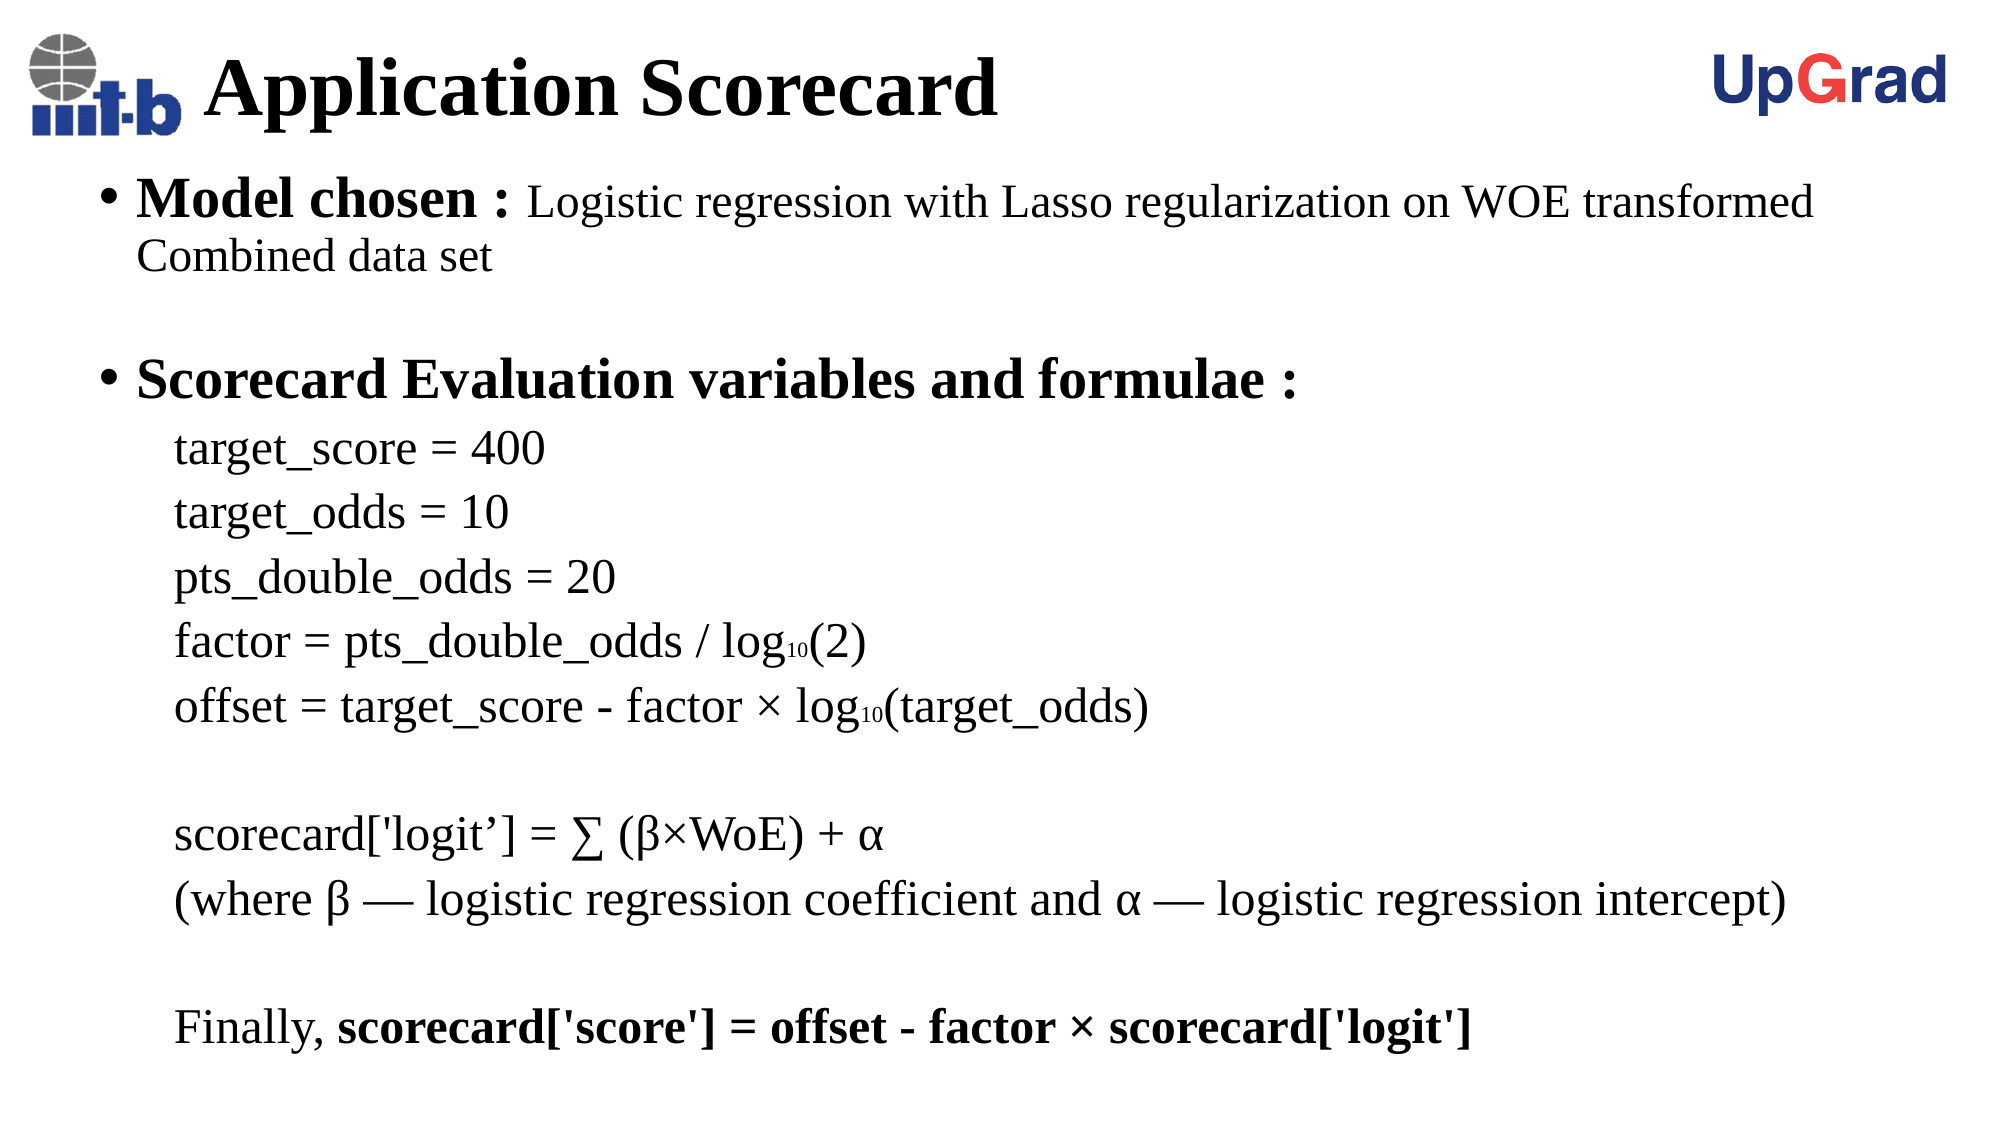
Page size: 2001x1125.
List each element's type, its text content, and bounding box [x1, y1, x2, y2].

title Application Scorecard [188, 17, 1700, 159]
picture [1714, 53, 1952, 116]
list Model chosen : Logistic regression with Lasso regularization on WOE transformed Combined data set Scorecard Evaluation variables and formulae : target_score = 400 target_odds = 10 pts_double_odds = 20 factor = pts_double_odds / log10(2) offset = target_score - factor × log10(target_odds) scorecard['logit’] = ∑ (β×WoE) + α (where β — logistic regression coefficient and α — logistic regression intercept) Finally, scorecard['score'] = offset - factor × scorecard['logit'] [83, 159, 1916, 1108]
picture [0, 29, 188, 163]
